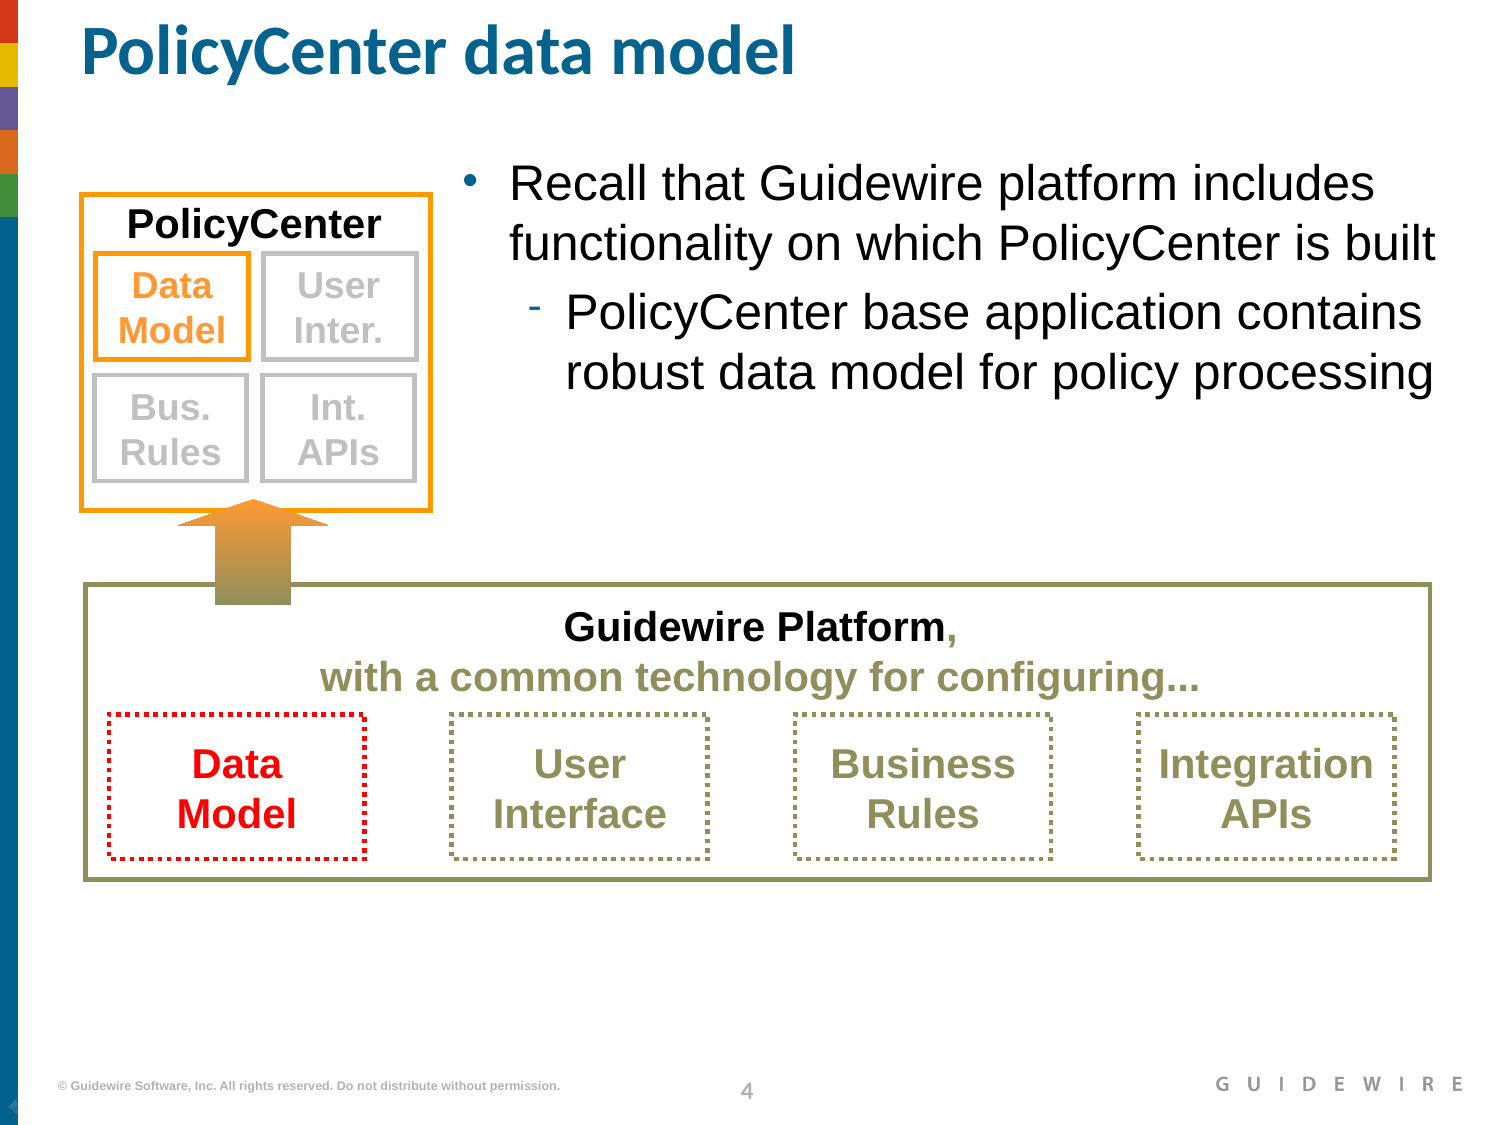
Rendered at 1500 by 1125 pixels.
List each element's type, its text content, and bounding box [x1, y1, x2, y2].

text_box [263, 253, 417, 360]
text_box [1138, 714, 1395, 860]
title PolicyCenter data model [81, 19, 1446, 142]
picture [1215, 1073, 1480, 1096]
text_box [108, 714, 365, 860]
text_box [85, 584, 462, 880]
text_box [795, 714, 1052, 860]
text_box [178, 498, 329, 605]
picture [10, 1101, 18, 1111]
text_box [94, 375, 247, 481]
text_box PolicyCenter [99, 189, 409, 255]
text_box [95, 253, 249, 360]
text_box [81, 194, 431, 511]
picture [0, 0, 18, 216]
text_box Guidewire Platform, with a common technology for configuring... [184, 592, 1337, 708]
list Recall that Guidewire platform includes functionality on which PolicyCenter is built PolicyCenter base application contains robust data model for policy processing [462, 149, 1448, 1050]
text_box [451, 714, 708, 860]
text_box [262, 375, 415, 481]
